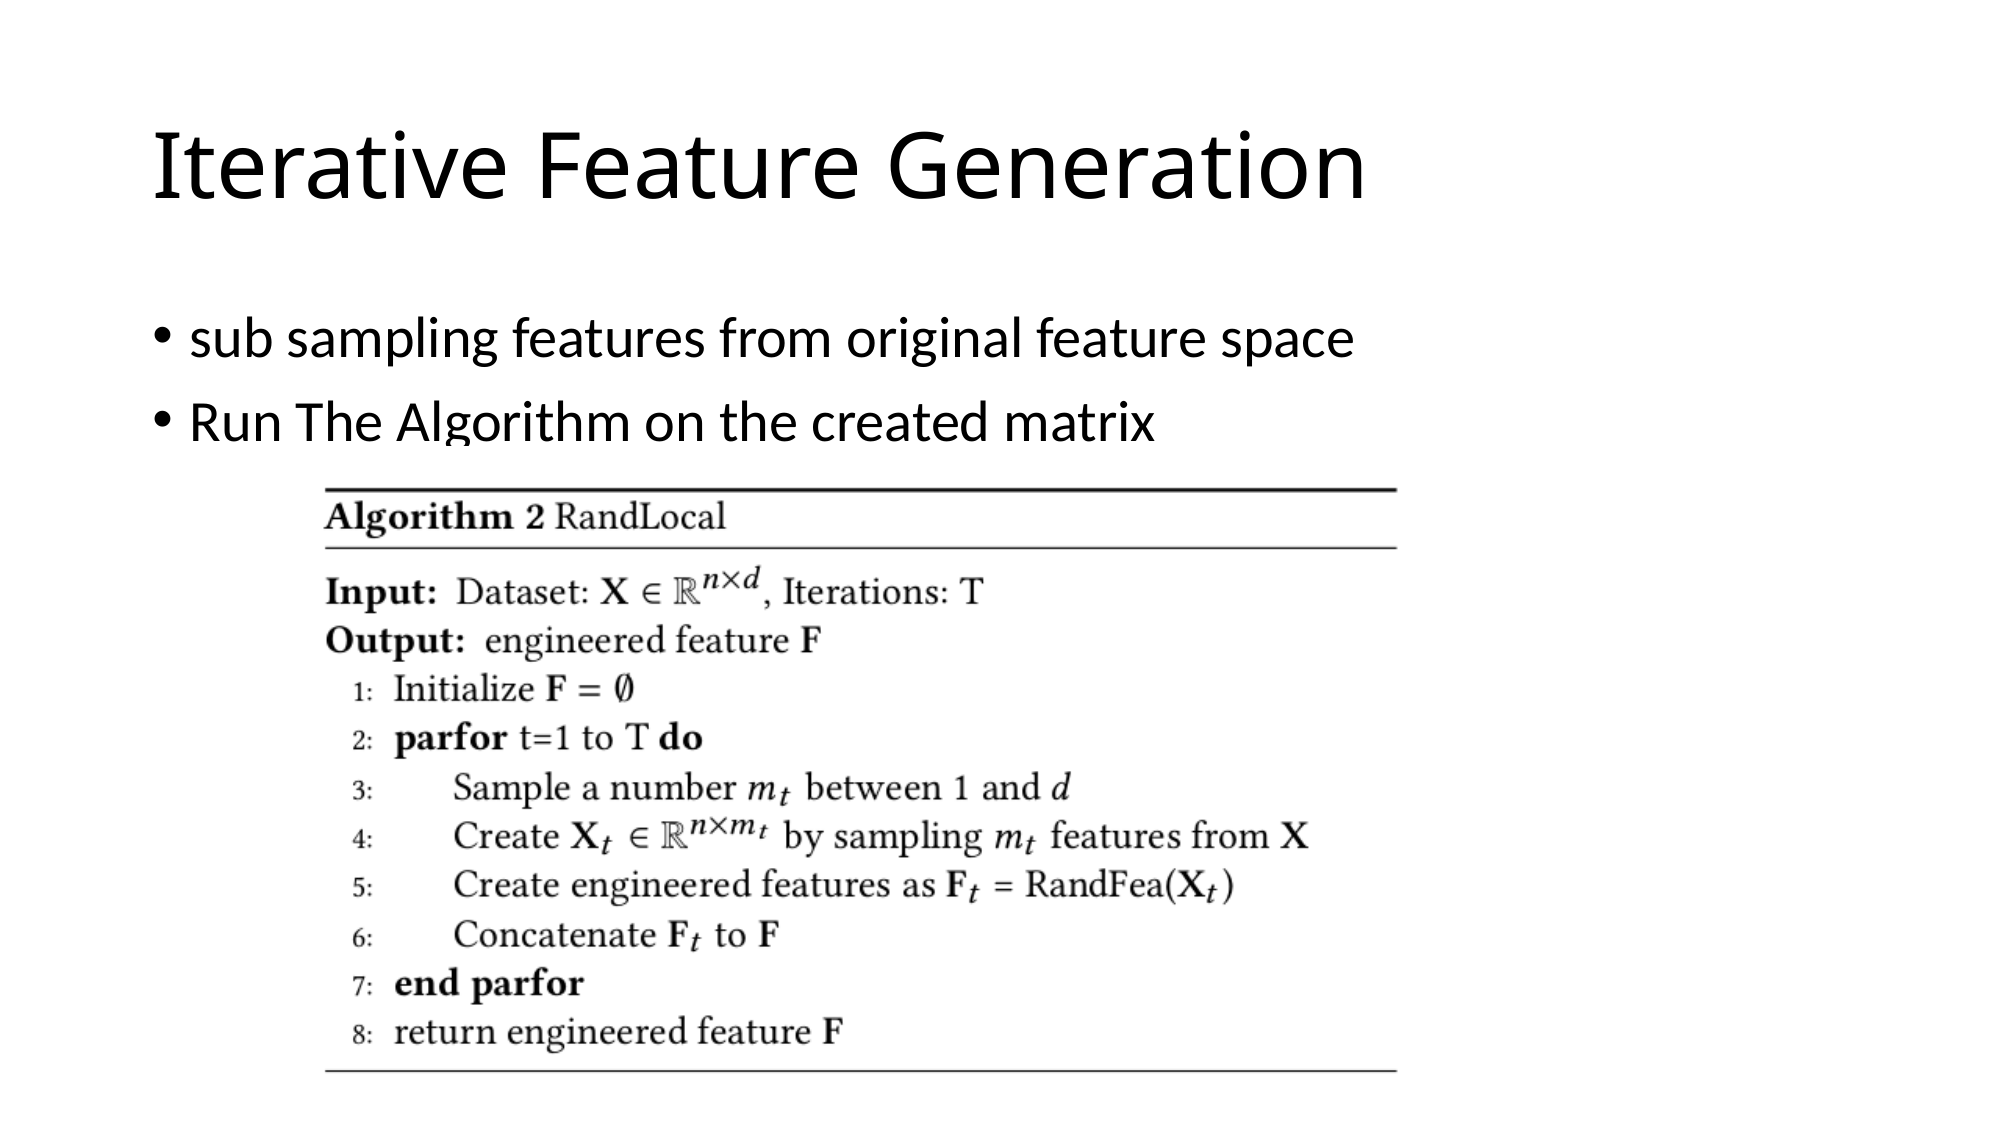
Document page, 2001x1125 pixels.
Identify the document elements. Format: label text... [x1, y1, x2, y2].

title Iterative Feature Generation [137, 59, 1863, 278]
list sub sampling features from original feature space Run The Algorithm on the created matrix [137, 299, 1863, 1014]
picture [291, 446, 1440, 1105]
